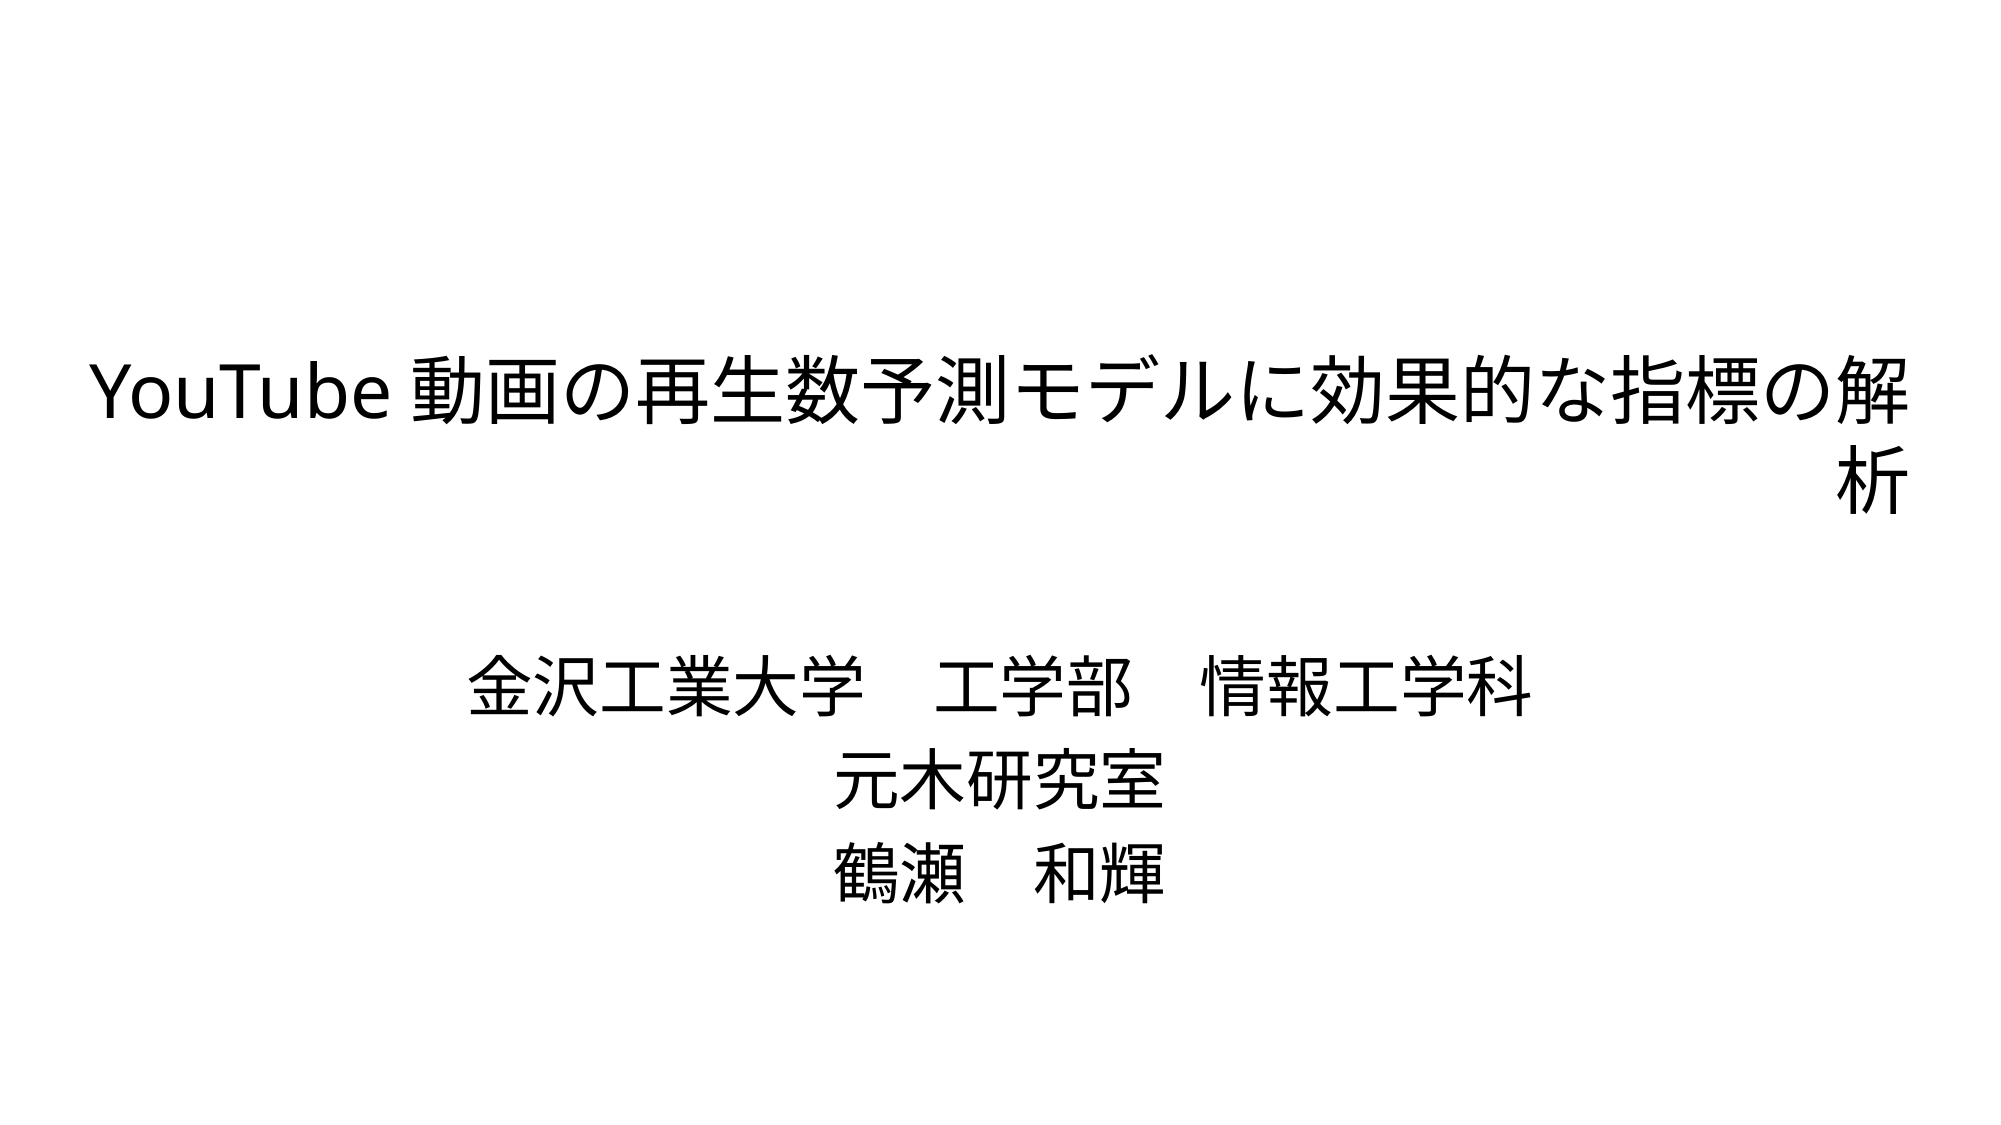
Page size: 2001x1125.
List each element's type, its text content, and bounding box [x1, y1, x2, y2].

subtitle 金沢工業大学 工学部 情報工学科 元木研究室 鶴瀬 和輝 [299, 637, 1701, 926]
title YouTube動画の再生数予測モデルに効果的な指標の解析 [56, 305, 1944, 562]
